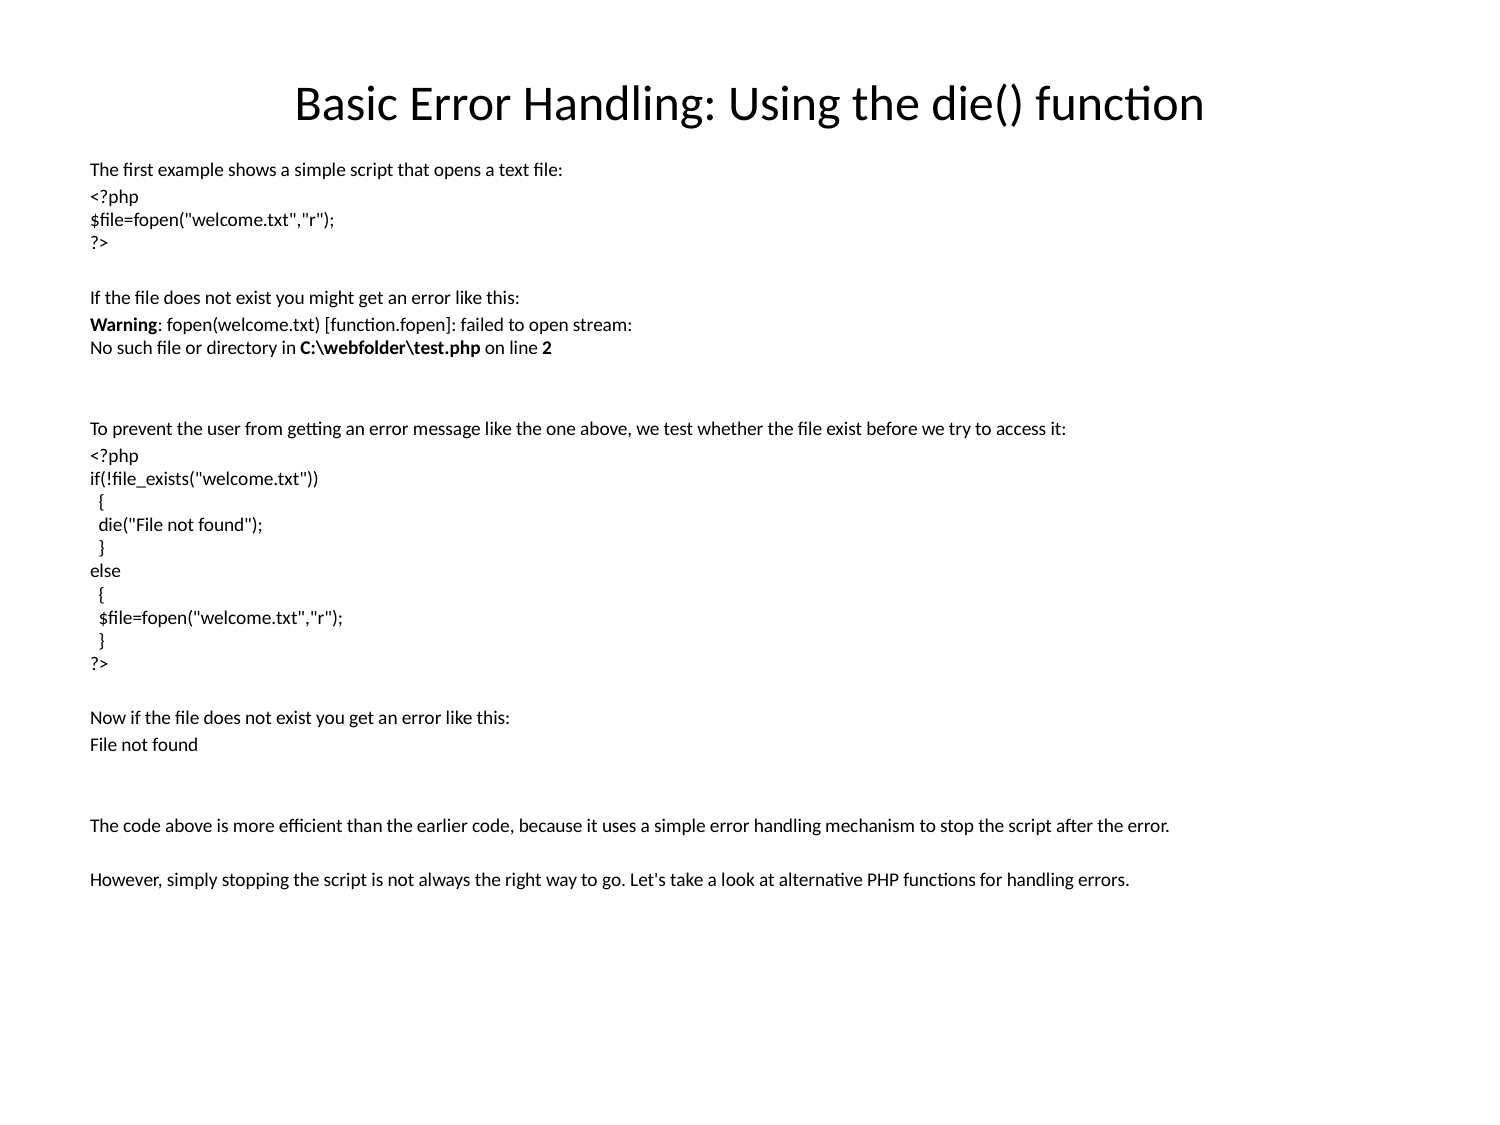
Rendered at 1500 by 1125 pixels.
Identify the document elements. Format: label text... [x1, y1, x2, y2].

title Basic Error Handling: Using the die() function [112, 50, 1388, 149]
subtitle The first example shows a simple script that opens a text file: <?php $file=fopen("welcome.txt","r"); ?> If the file does not exist you might get an error like this: Warning: fopen(welcome.txt) [function.fopen]: failed to open stream: No such file or directory in C:\webfolder\test.php on line 2 To prevent the user from getting an error message like the one above, we test whether the file exist before we try to access it: <?php if(!file_exists("welcome.txt")) { die("File not found"); } else { $file=fopen("welcome.txt","r"); } ?> Now if the file does not exist you get an error like this: File not found The code above is more efficient than the earlier code, because it uses a simple error handling mechanism to stop the script after the error. However, simply stopping the script is not always the right way to go. Let's take a look at alternative PHP functions for handling errors. [75, 149, 1450, 900]
